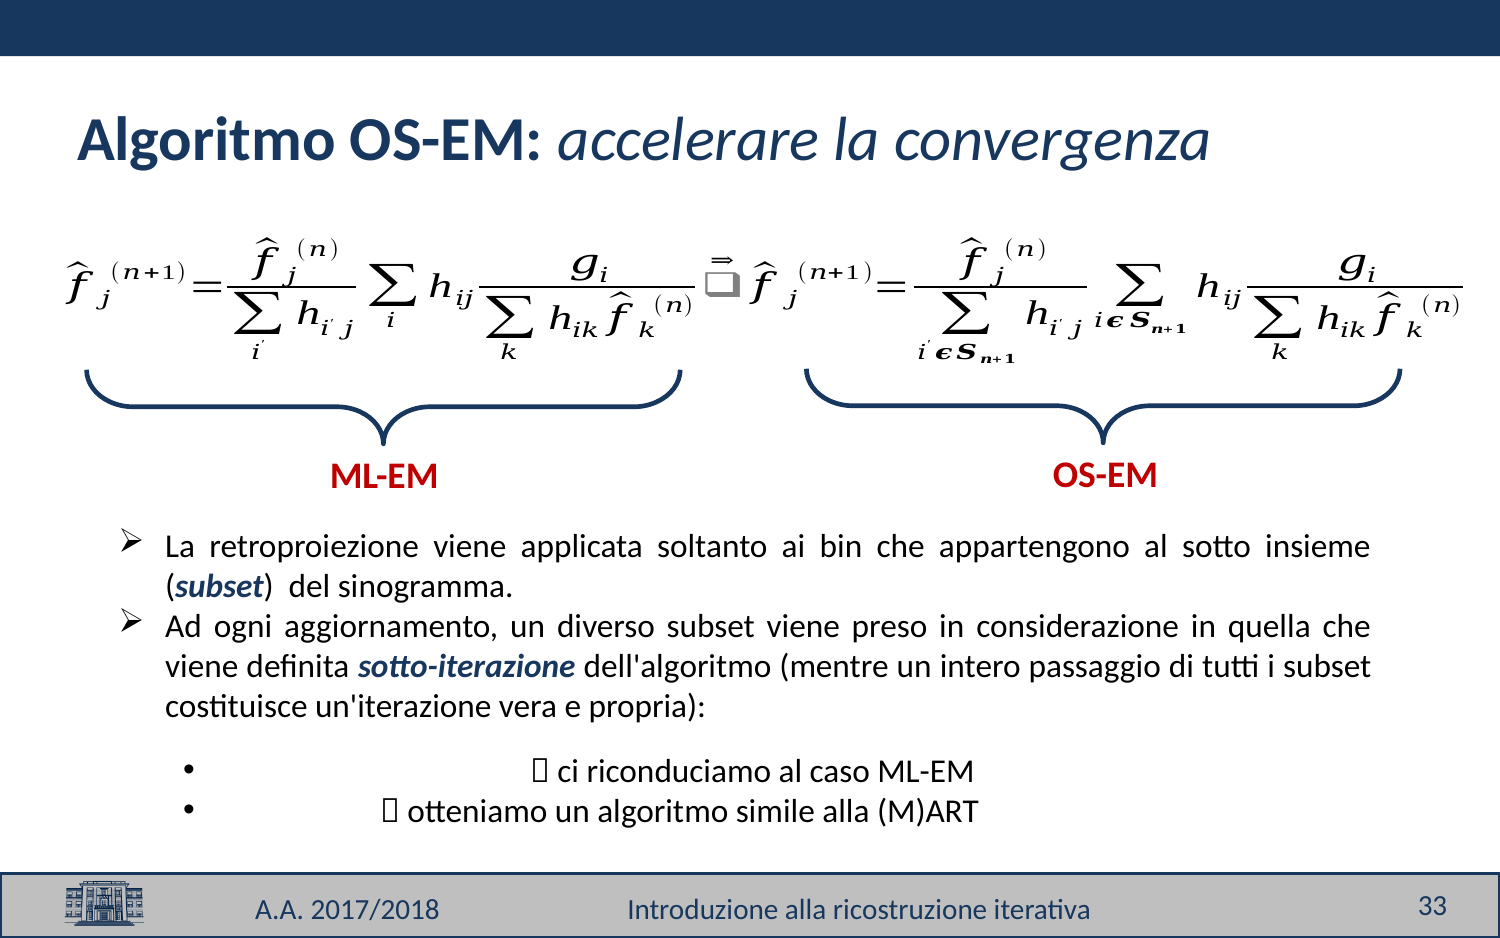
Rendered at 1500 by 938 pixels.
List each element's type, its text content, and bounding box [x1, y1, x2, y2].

text_box [85, 369, 681, 443]
picture [62, 879, 145, 928]
text_box ML-EM [287, 443, 482, 504]
text_box [0, 0, 1500, 58]
text_box OS-EM [1008, 442, 1203, 503]
text_box [0, 872, 1500, 938]
text_box Introduzione alla ricostruzione iterativa [612, 882, 1263, 933]
slide_number 33 [1299, 878, 1463, 929]
text_box A.A. 2017/2018 [240, 882, 528, 933]
text_box Algoritmo OS-EM: accelerare la convergenza [62, 90, 1425, 181]
text_box [805, 368, 1401, 442]
